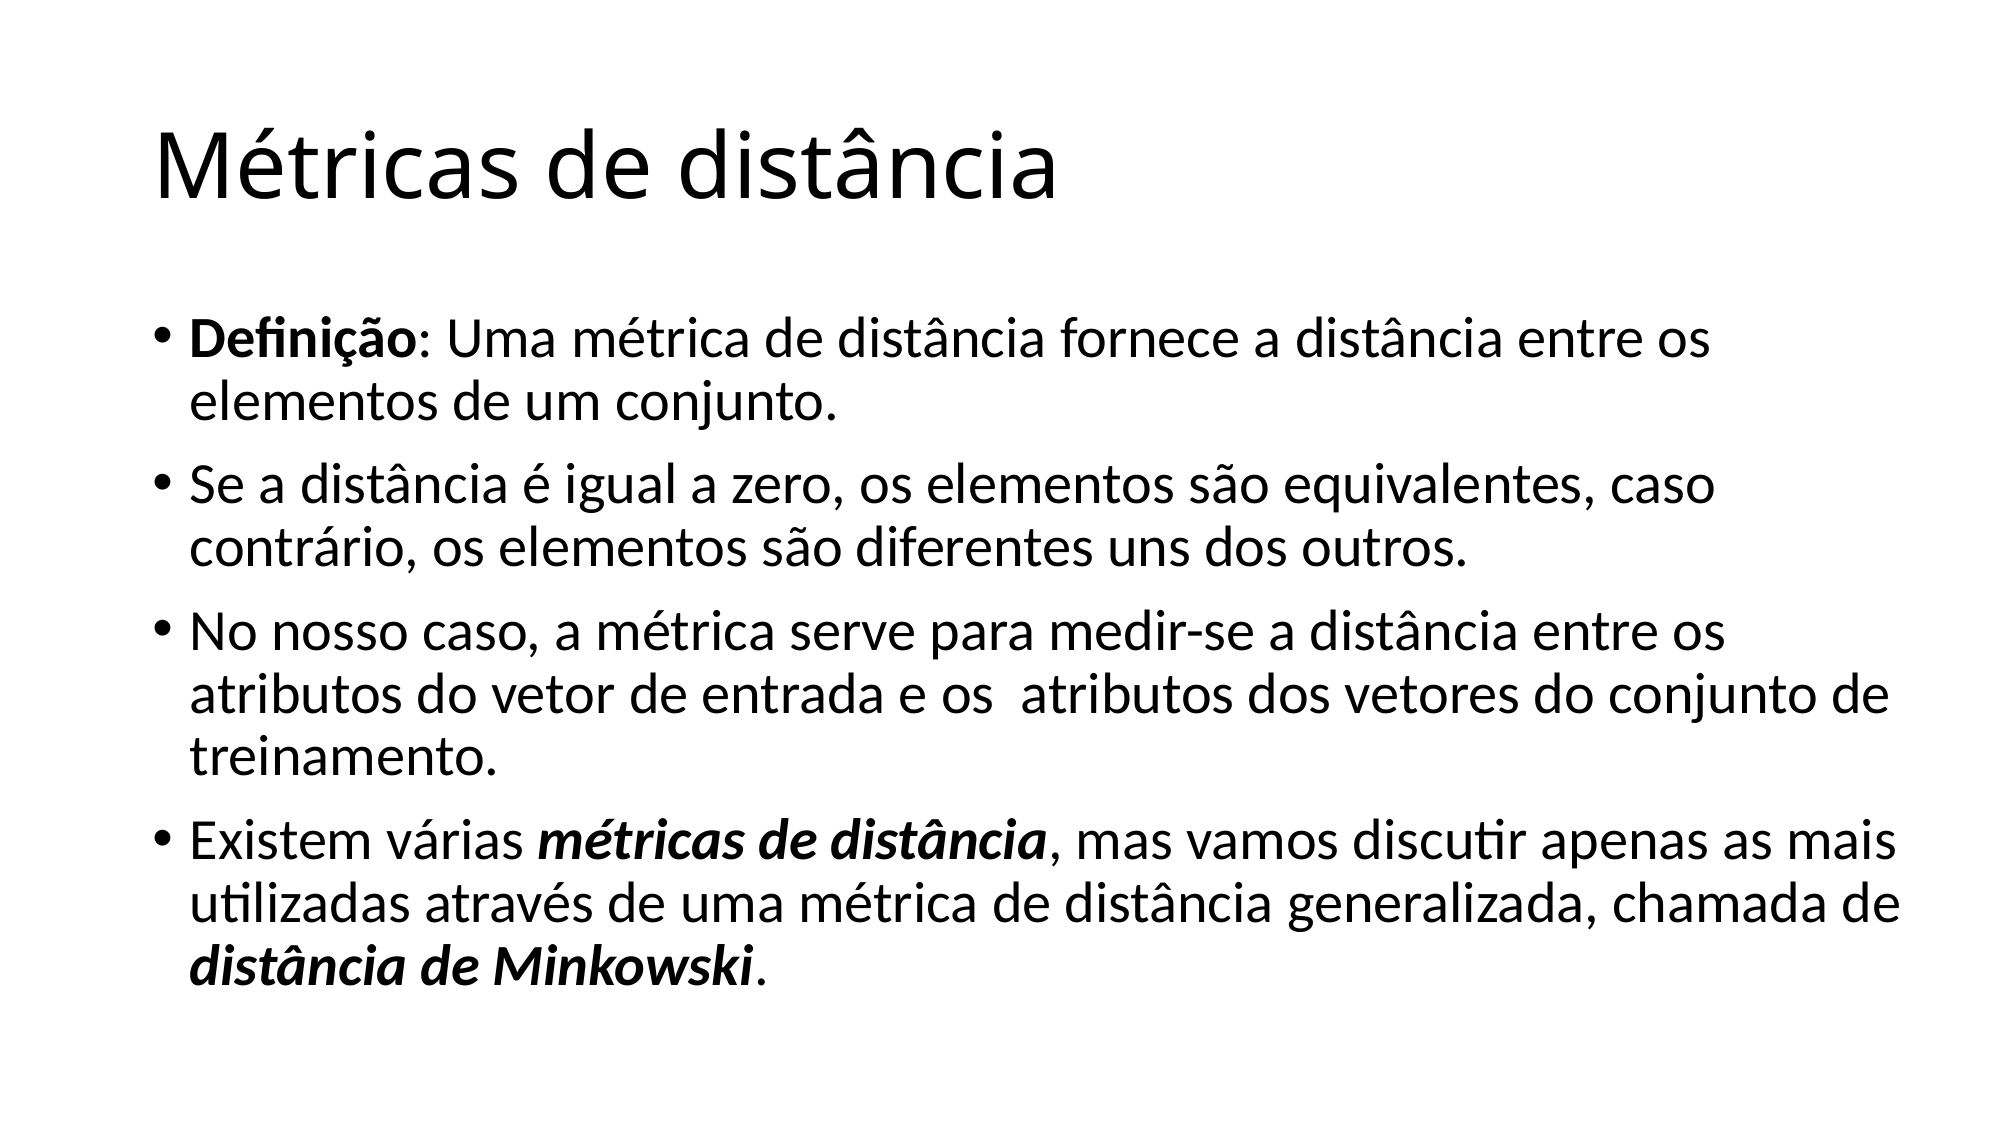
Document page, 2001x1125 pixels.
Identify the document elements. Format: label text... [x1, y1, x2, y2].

title Métricas de distância [137, 59, 1863, 278]
